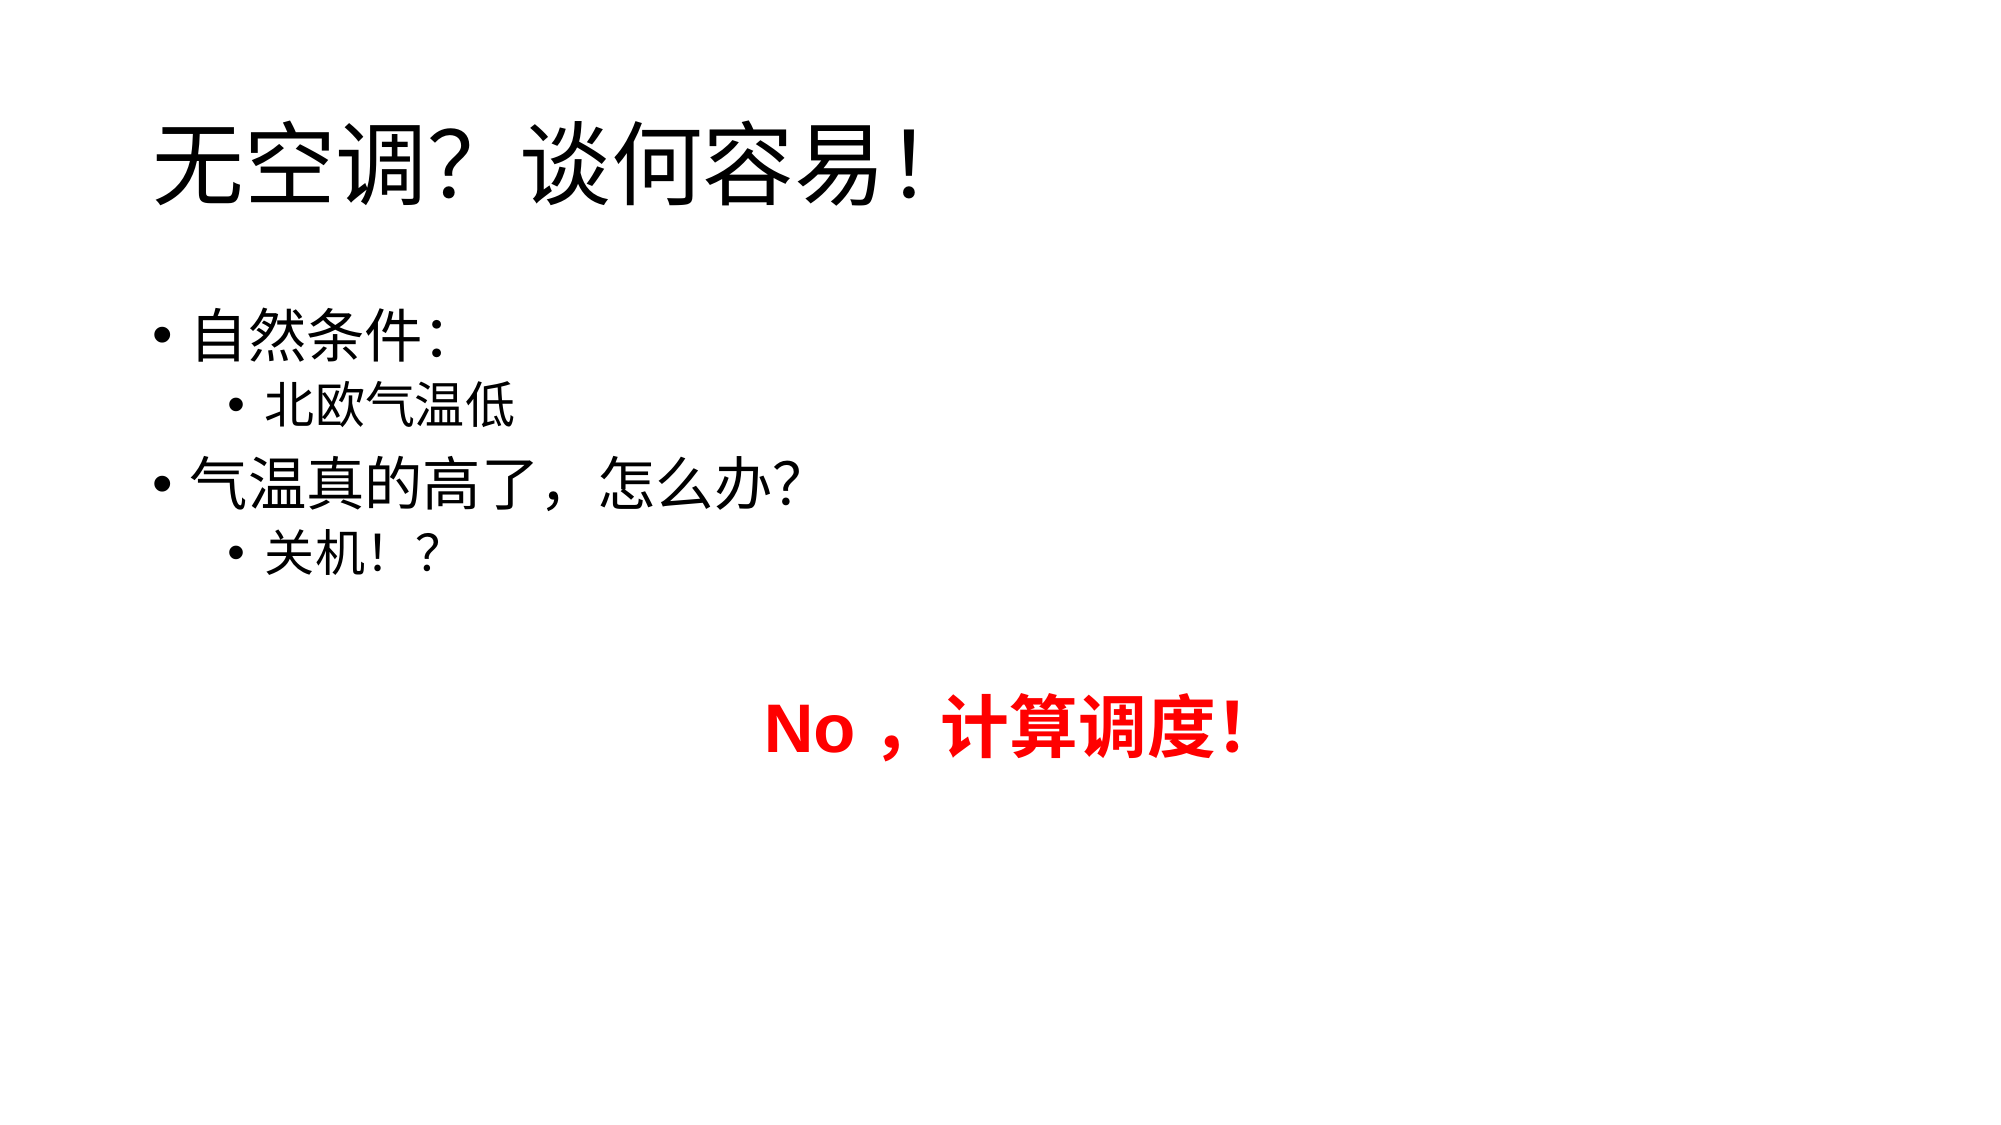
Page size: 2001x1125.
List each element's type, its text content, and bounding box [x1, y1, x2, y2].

title 无空调？谈何容易！ [137, 59, 1863, 278]
list 自然条件： 北欧气温低 气温真的高了，怎么办？ 关机！？ [137, 299, 1863, 1014]
text_box No，计算调度！ [749, 676, 1300, 774]
